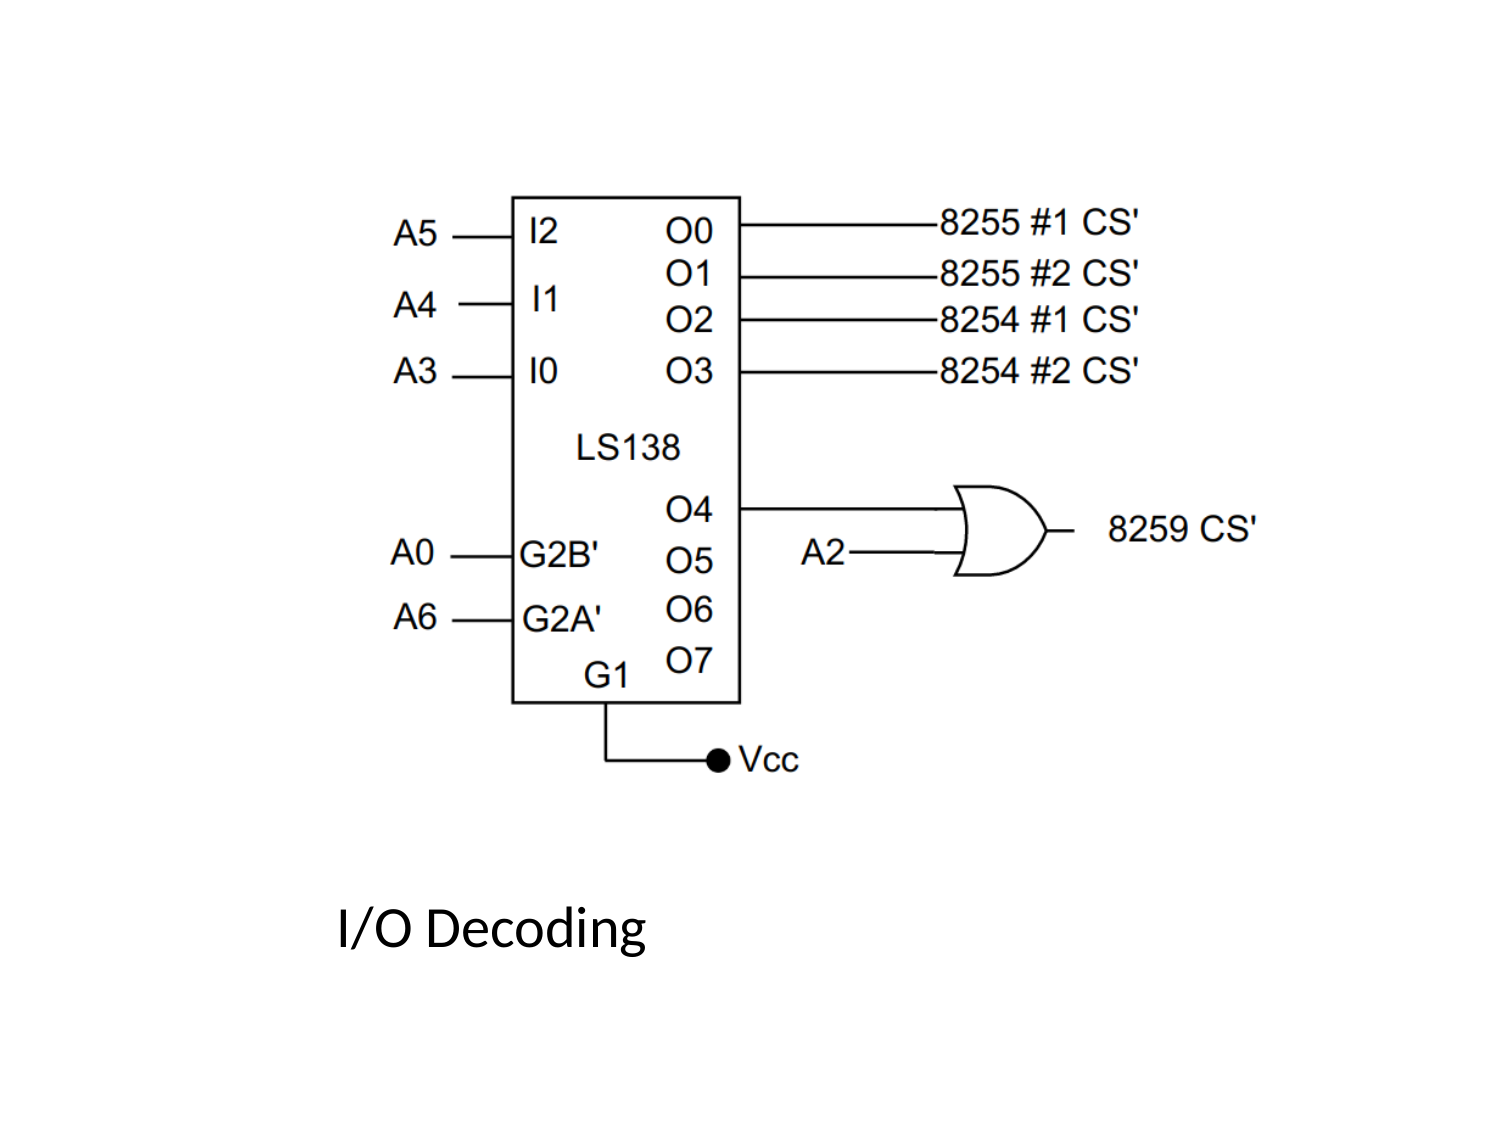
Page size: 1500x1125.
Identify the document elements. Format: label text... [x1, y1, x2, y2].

picture [264, 113, 1328, 864]
text_box I/O Decoding [321, 874, 936, 975]
